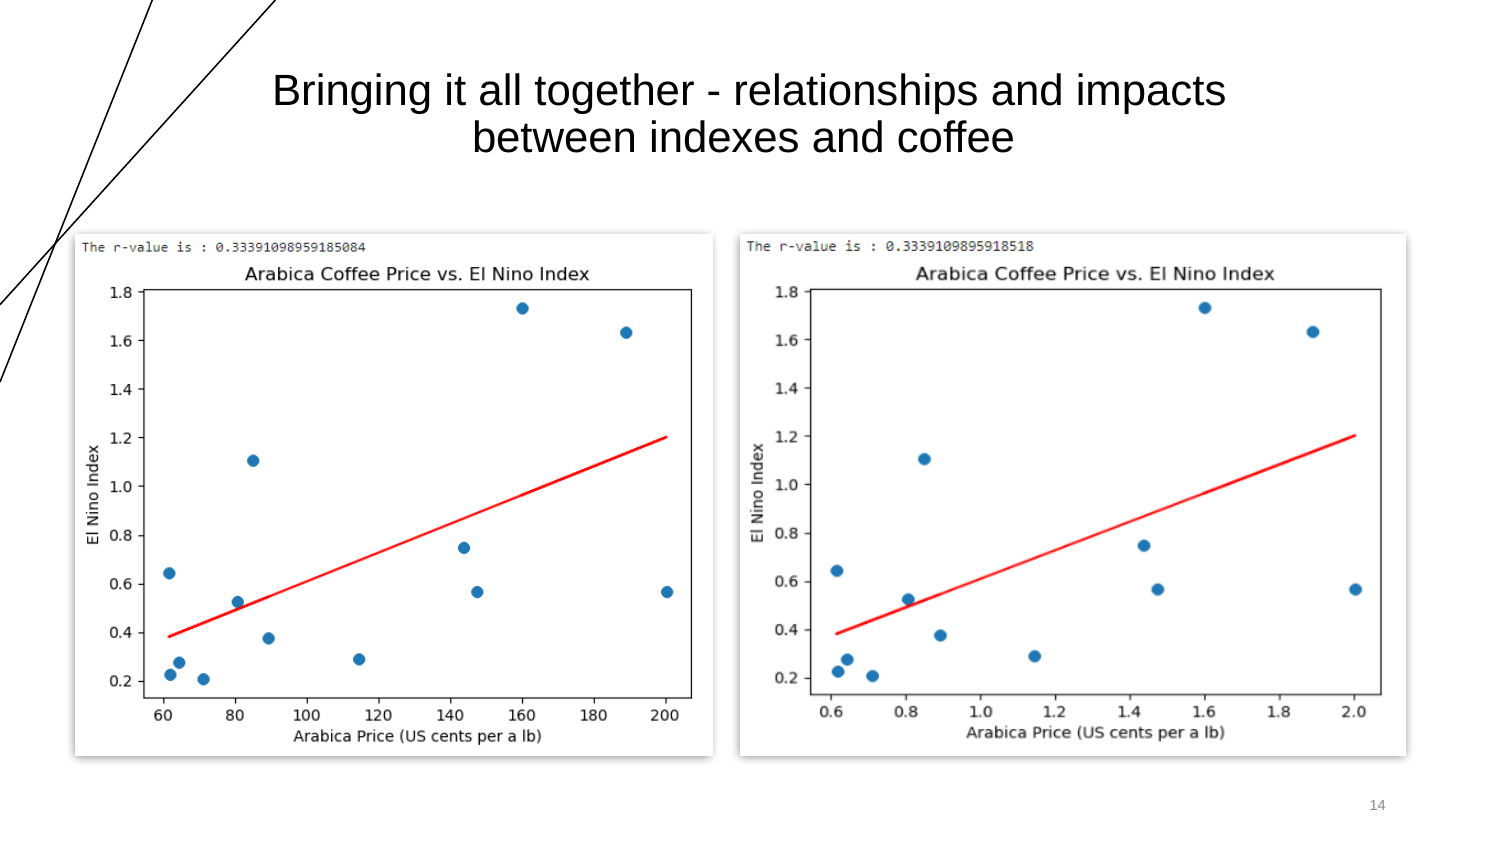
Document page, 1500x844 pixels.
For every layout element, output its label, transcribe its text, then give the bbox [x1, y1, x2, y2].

title Bringing it all together - relationships and impacts between indexes and coffee [231, 43, 1269, 187]
picture [740, 234, 1406, 756]
slide_number ‹#› [1059, 782, 1397, 827]
picture [75, 234, 713, 756]
